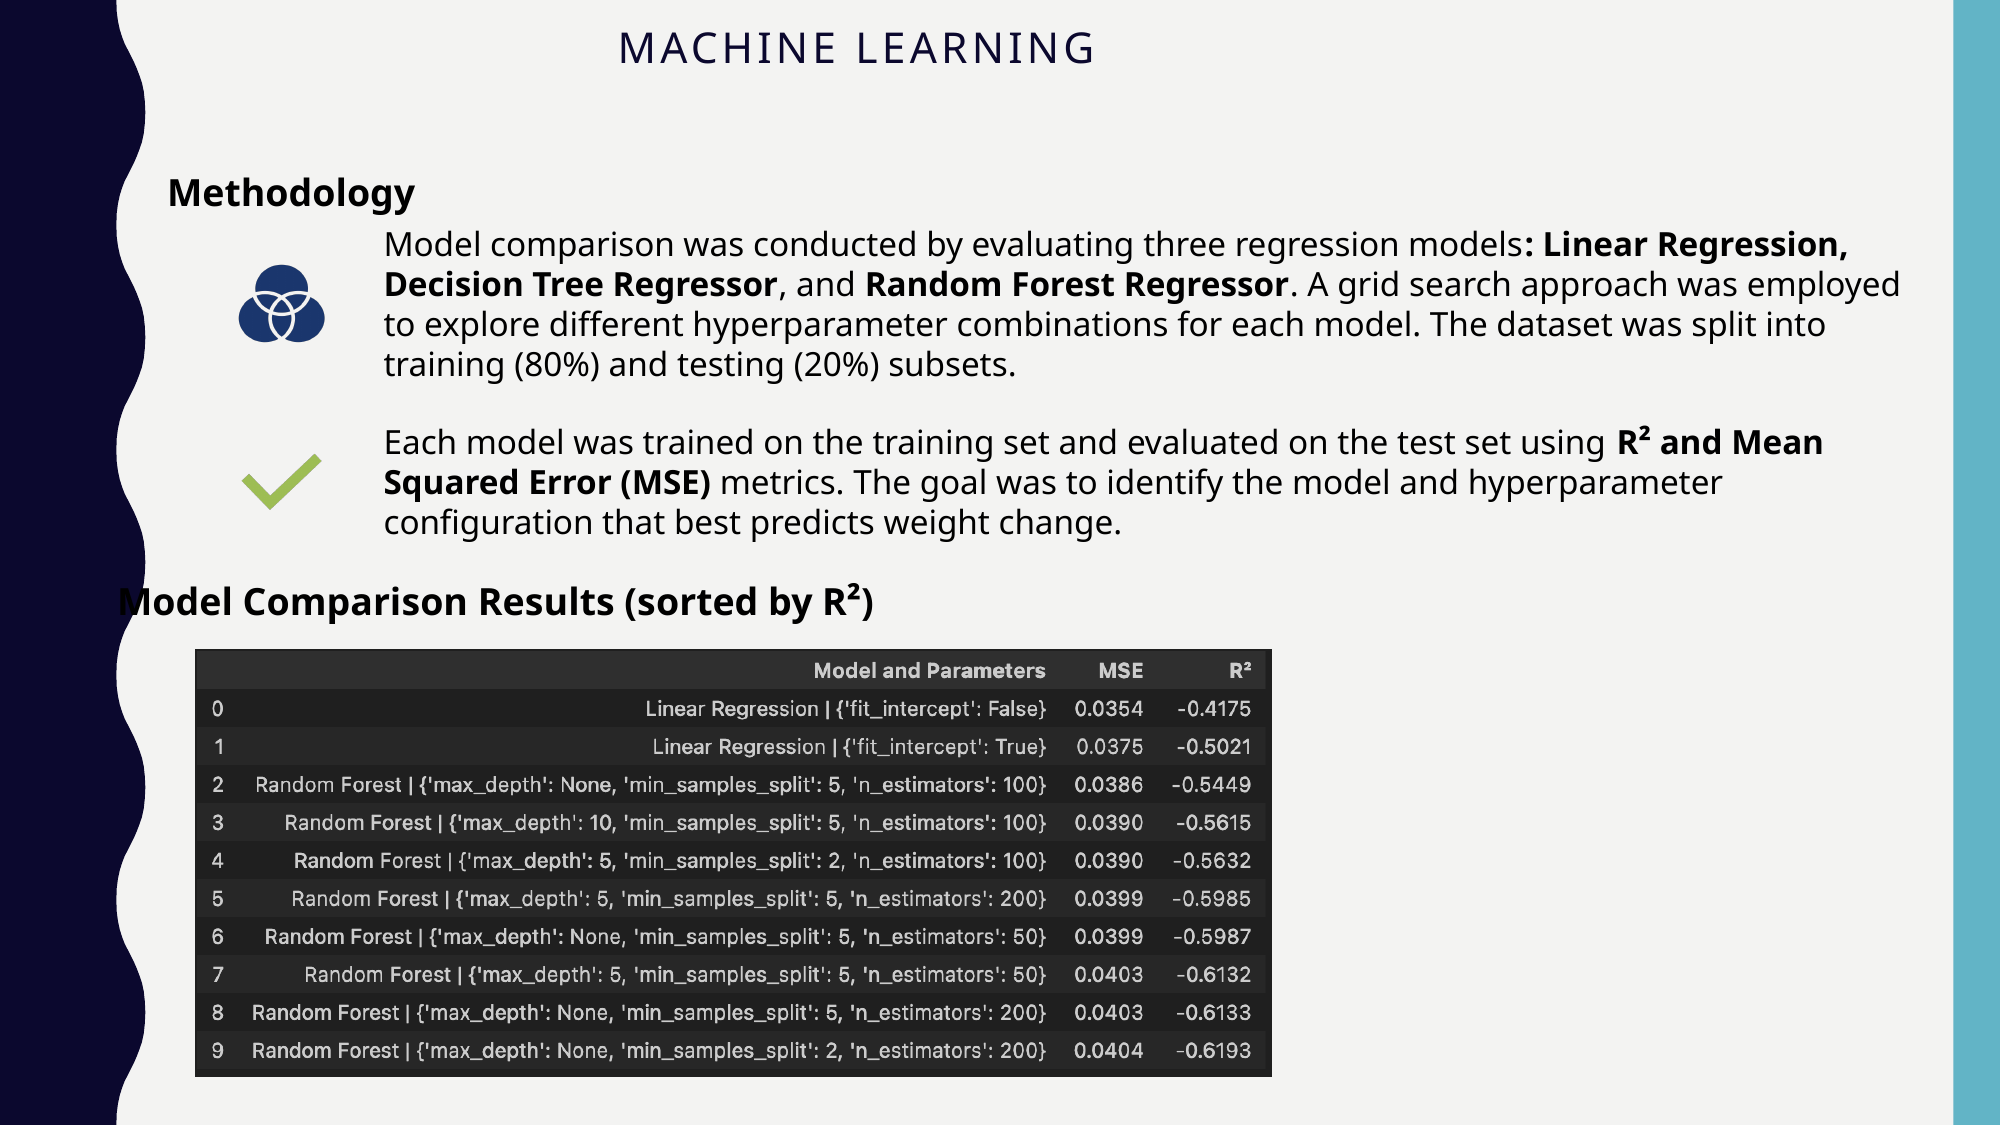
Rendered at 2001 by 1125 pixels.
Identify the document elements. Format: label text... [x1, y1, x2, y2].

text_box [195, 198, 1937, 587]
picture [195, 649, 1272, 1077]
text_box Methodology [152, 161, 474, 221]
title MACHINE LEARNING [602, 19, 1764, 81]
text_box Model Comparison Results (sorted by R²) [102, 570, 890, 630]
